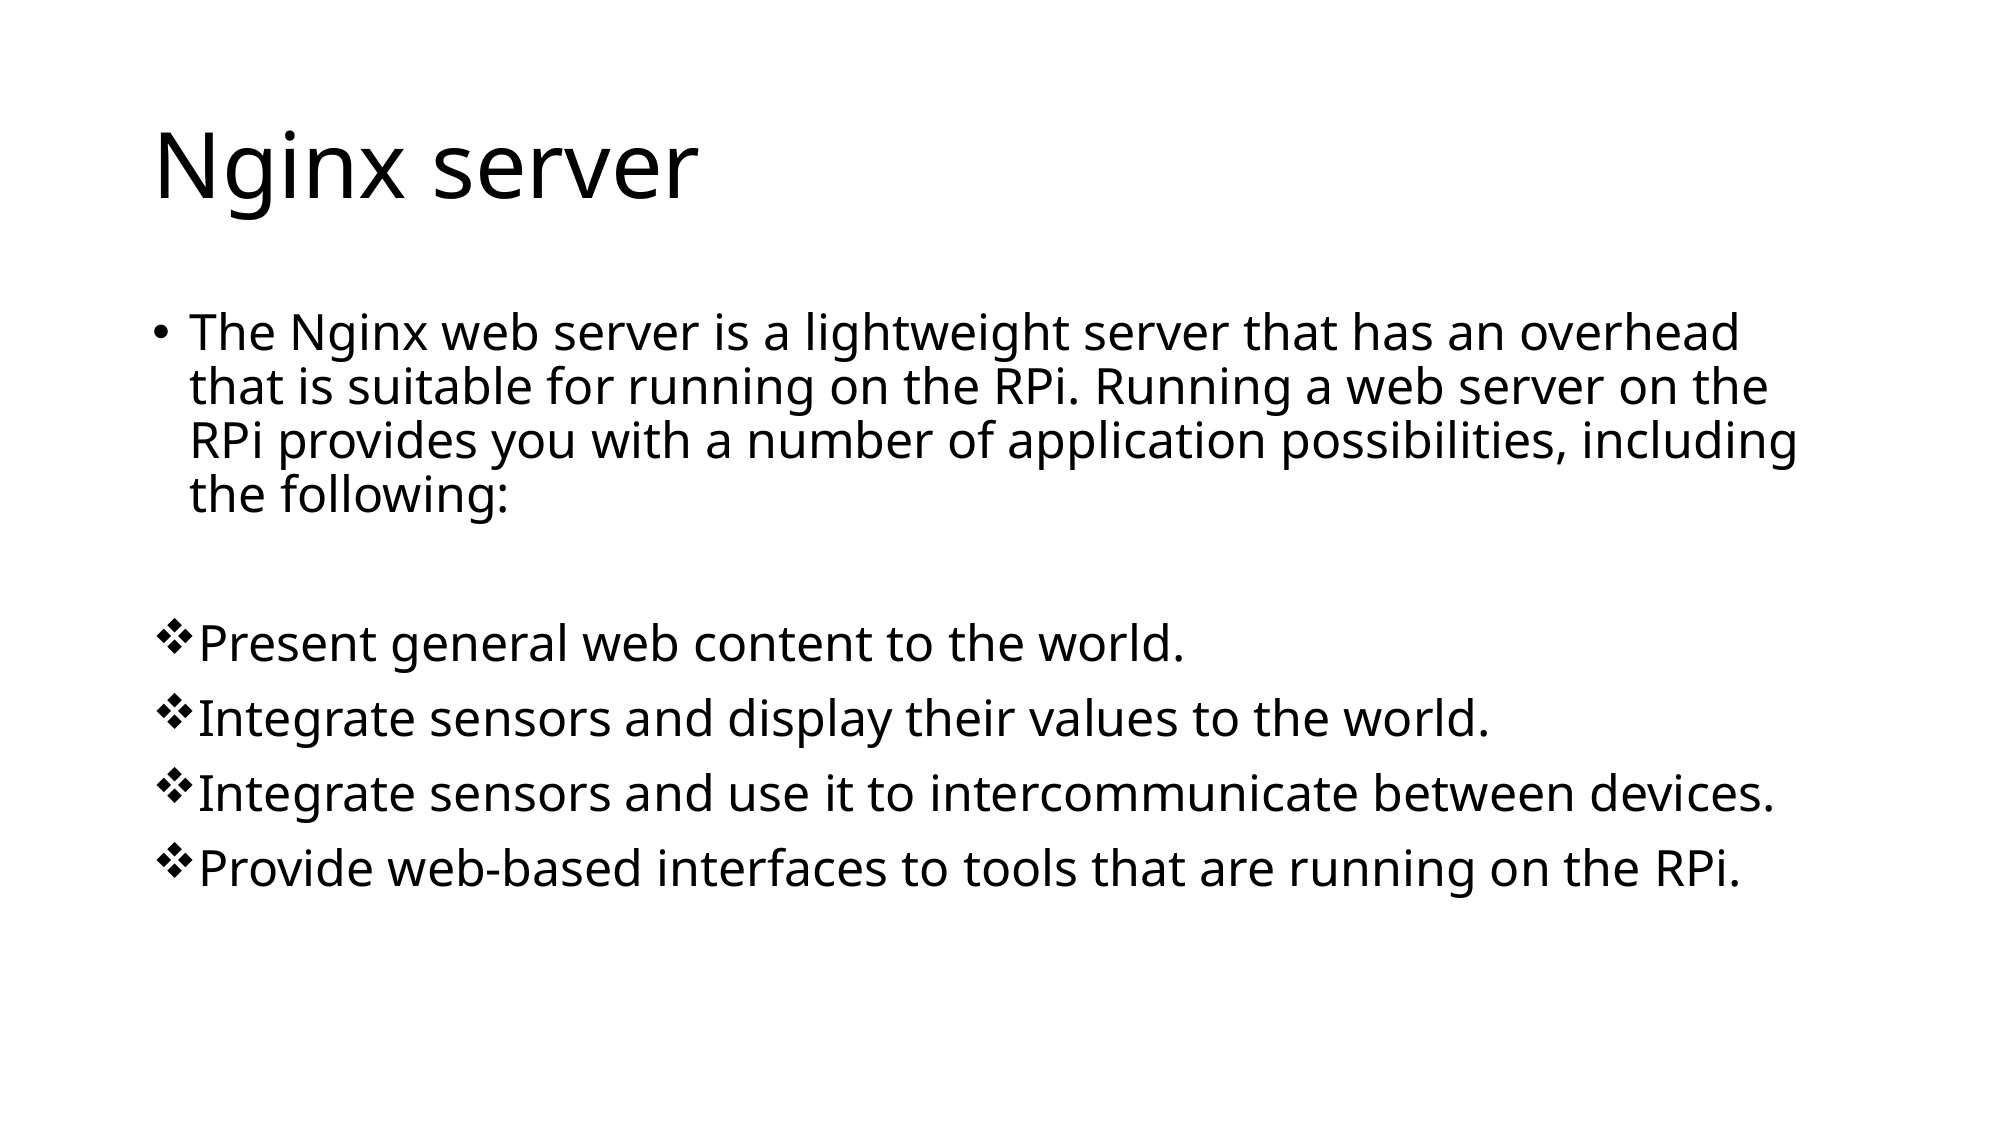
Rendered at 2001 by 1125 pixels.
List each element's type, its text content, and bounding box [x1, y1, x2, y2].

list The Nginx web server is a lightweight server that has an overhead that is suitable for running on the RPi. Running a web server on the RPi provides you with a number of application possibilities, including the following: Present general web content to the world. Integrate sensors and display their values to the world. Integrate sensors and use it to intercommunicate between devices. Provide web-based interfaces to tools that are running on the RPi. [137, 299, 1863, 1014]
title Nginx server [137, 59, 1863, 278]
